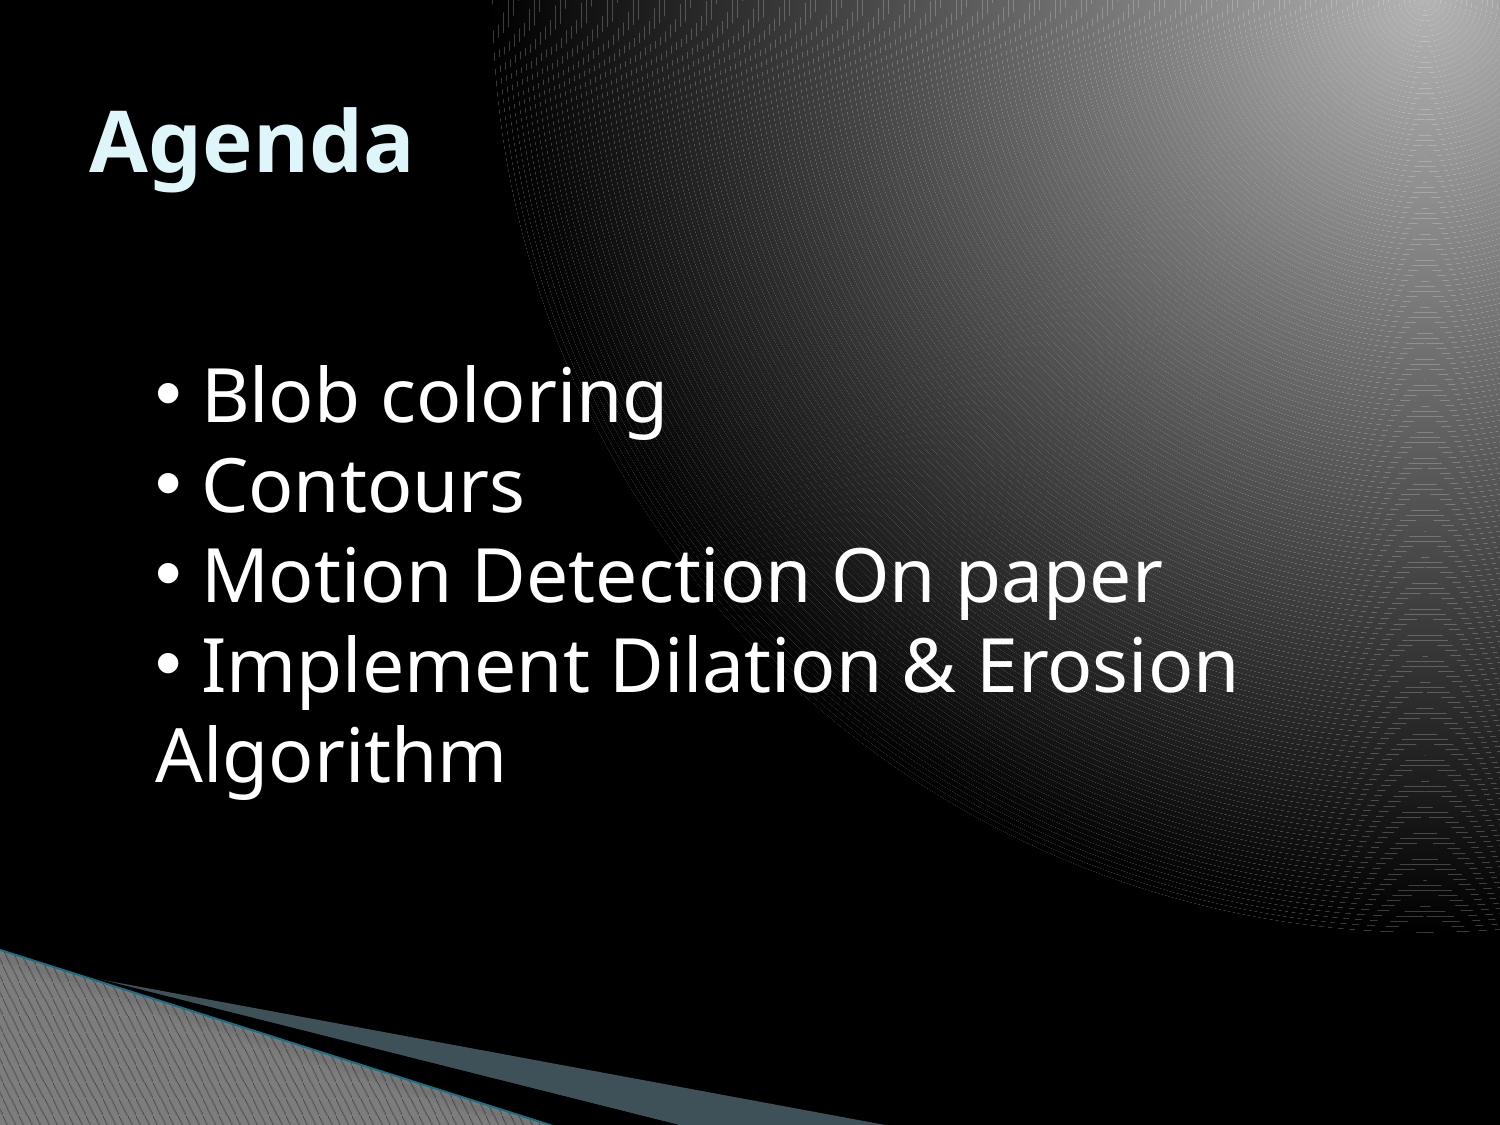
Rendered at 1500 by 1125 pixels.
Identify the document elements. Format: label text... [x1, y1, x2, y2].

picture [0, 952, 543, 1125]
text_box Blob coloring Contours Motion Detection On paper Implement Dilation & Erosion Algorithm [140, 339, 1442, 805]
title Agenda [75, 45, 1425, 233]
